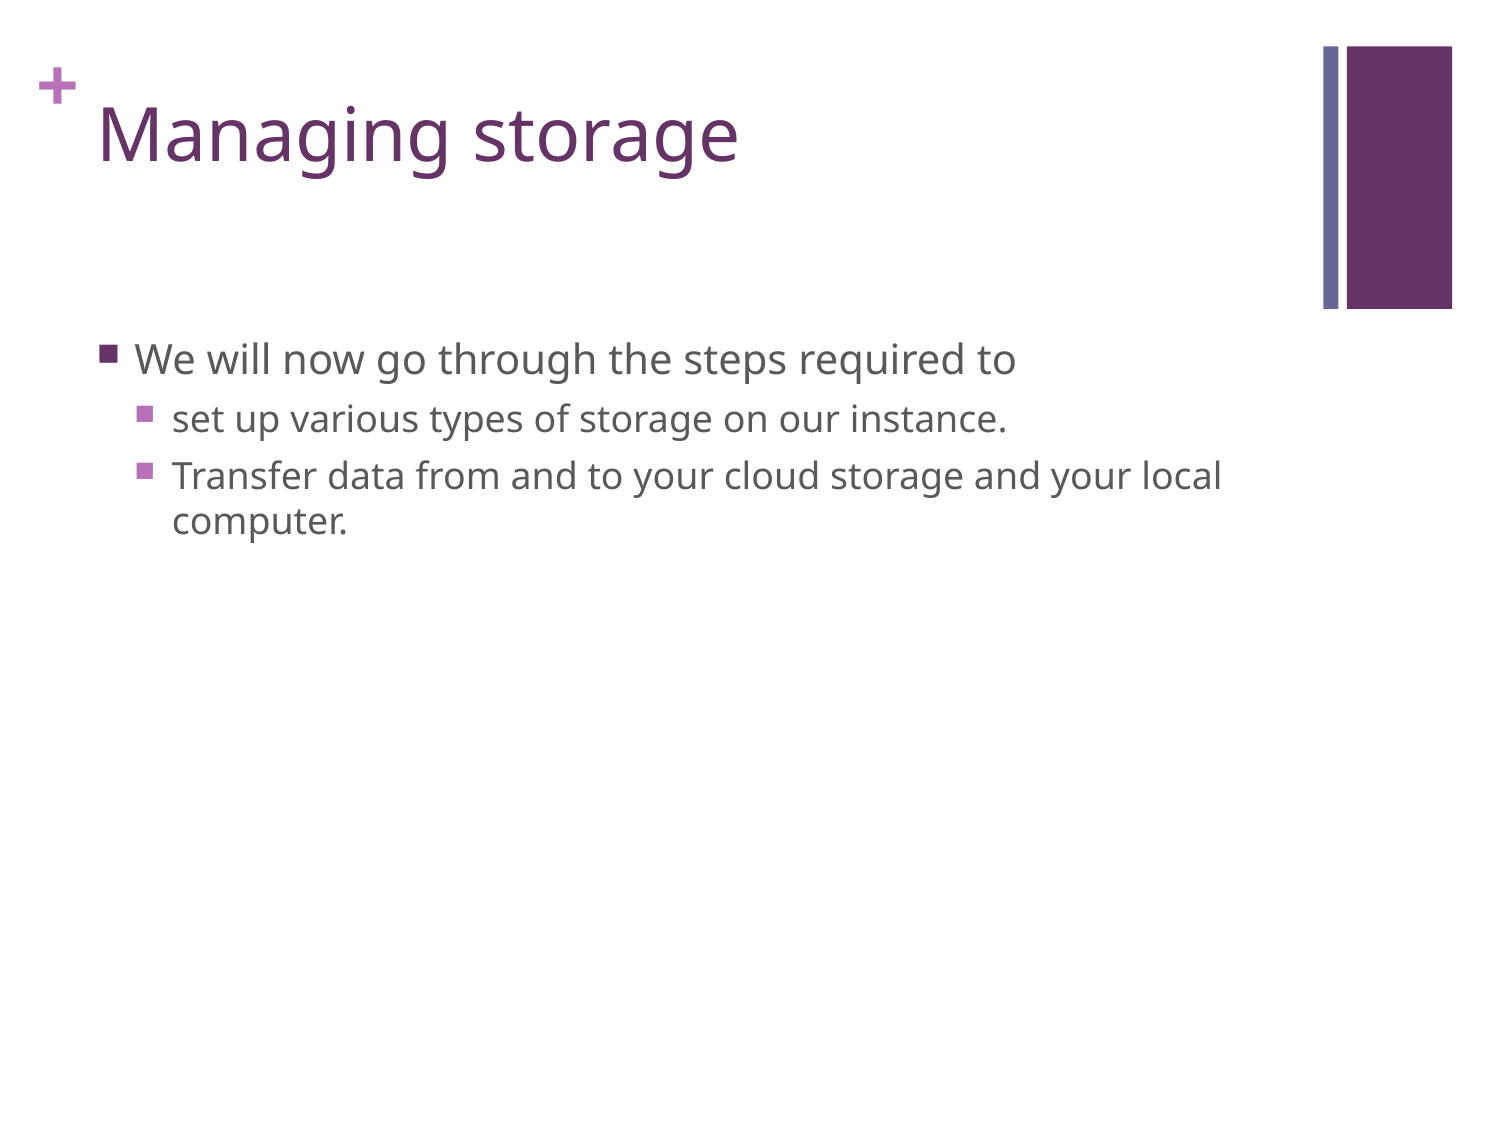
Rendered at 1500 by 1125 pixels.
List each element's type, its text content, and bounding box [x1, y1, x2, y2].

list We will now go through the steps required to set up various types of storage on our instance. Transfer data from and to your cloud storage and your local computer. [81, 324, 1322, 1005]
title Managing storage [81, 79, 1322, 263]
